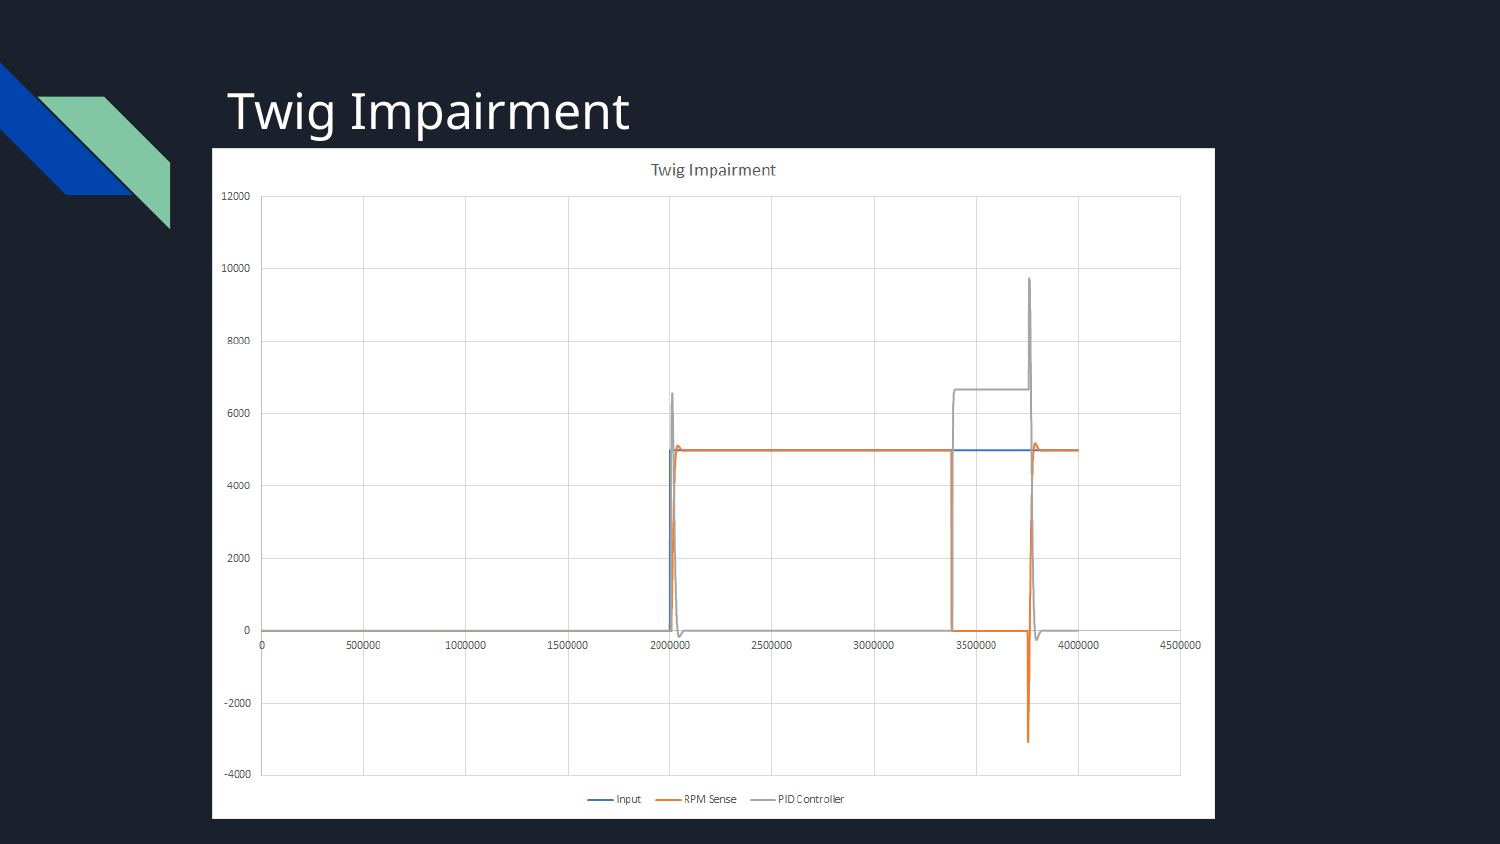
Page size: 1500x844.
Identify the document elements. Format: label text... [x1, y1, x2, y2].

title Twig Impairment [212, 64, 1368, 149]
picture [212, 148, 1215, 819]
